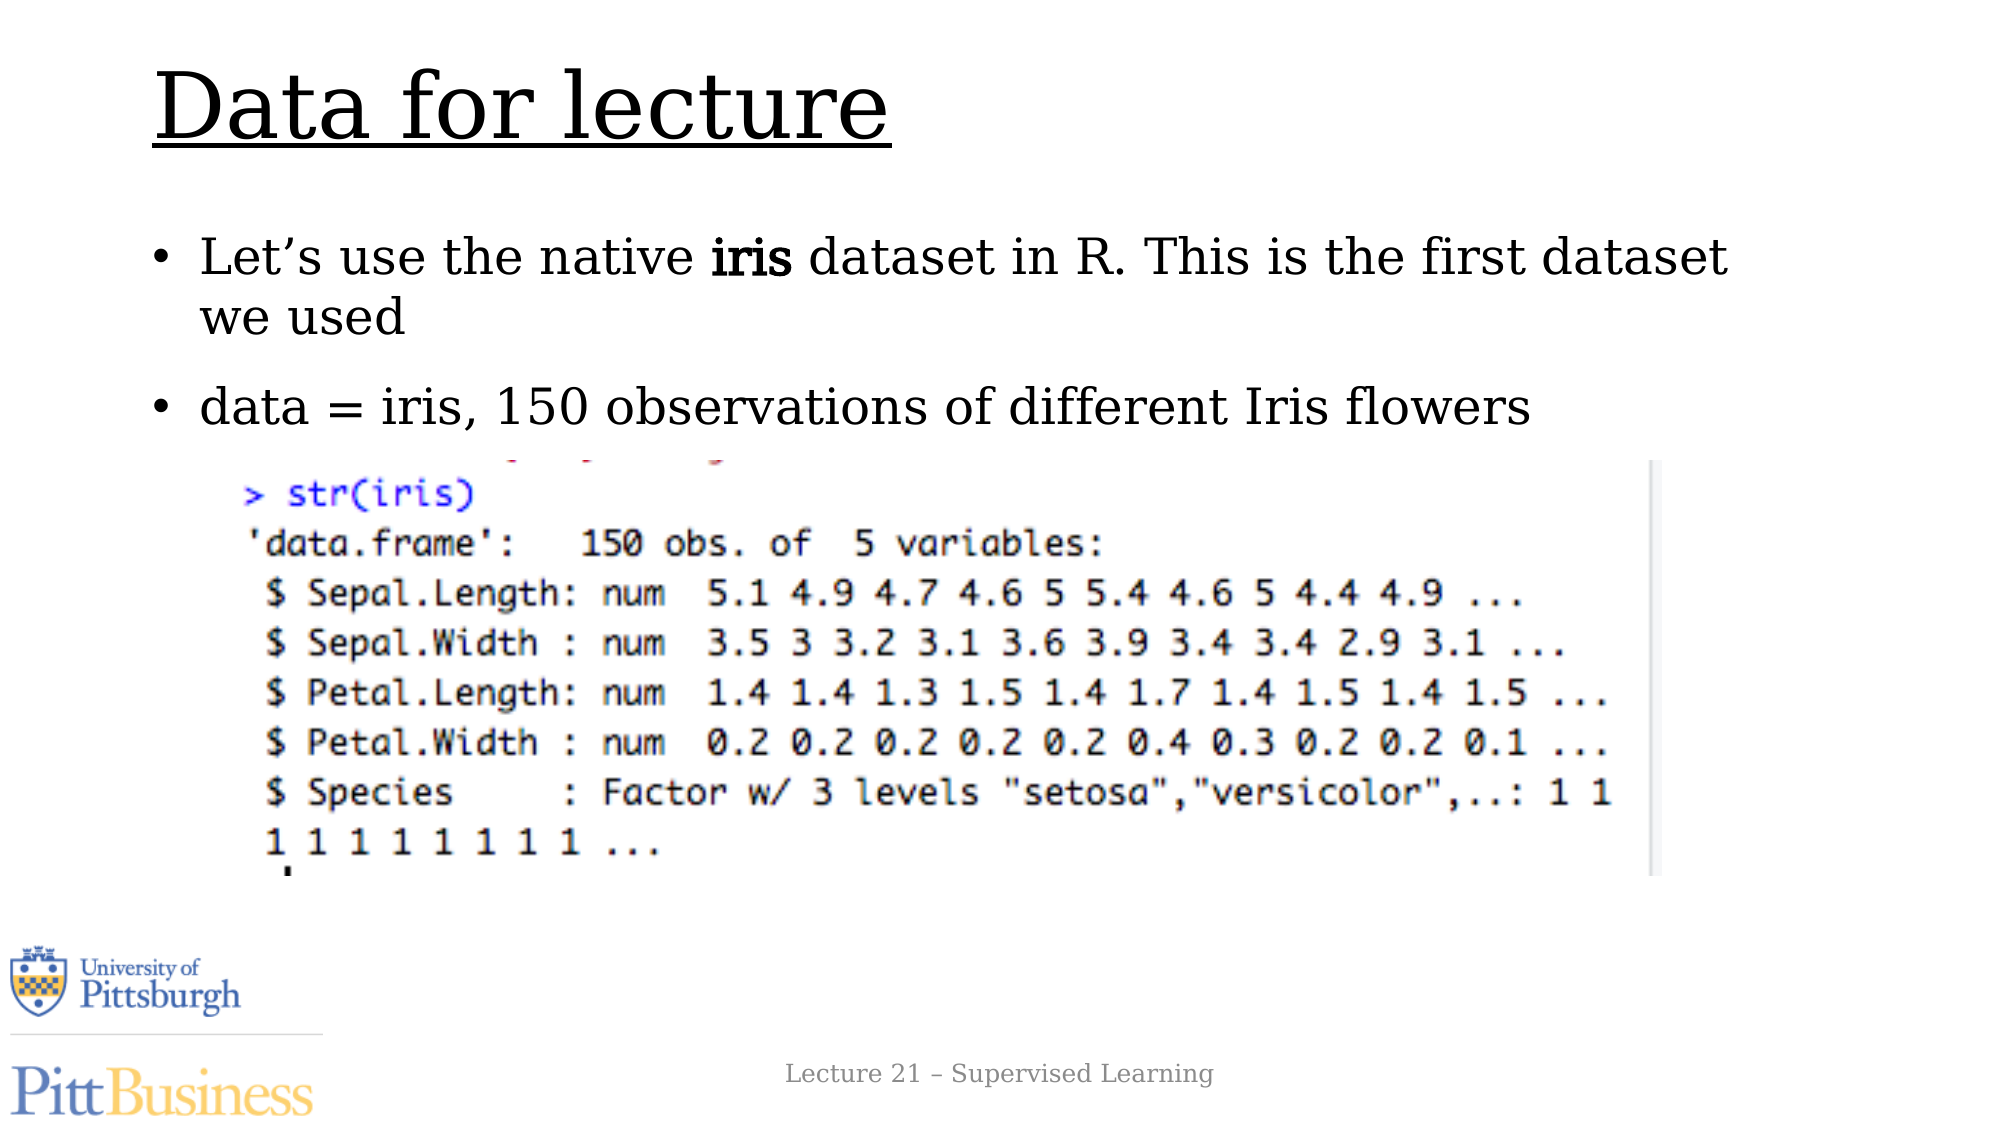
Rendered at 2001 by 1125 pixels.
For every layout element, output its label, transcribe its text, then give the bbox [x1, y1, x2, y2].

footer Lecture 21 – Supervised Learning [662, 1042, 1338, 1103]
picture [239, 460, 1662, 876]
text_box Data for lecture [137, 0, 1563, 218]
text_box Let’s use the native iris dataset in R. This is the first dataset we used data = iris, 150 observations of different Iris flowers [137, 217, 1804, 443]
